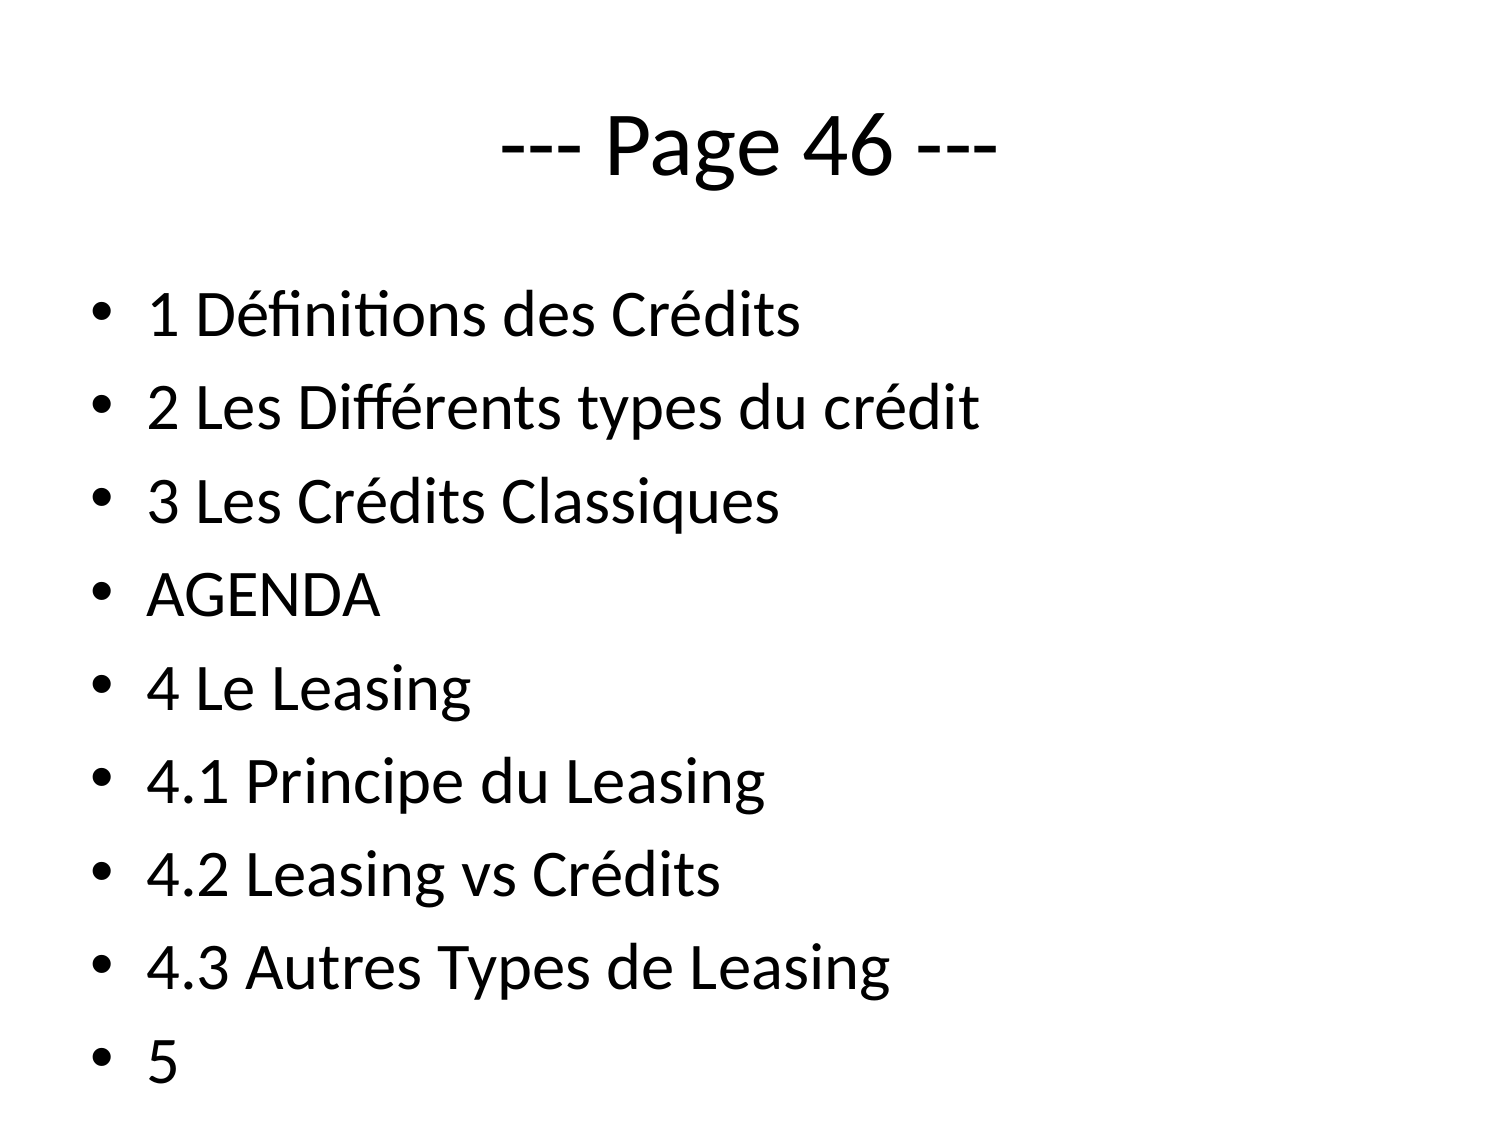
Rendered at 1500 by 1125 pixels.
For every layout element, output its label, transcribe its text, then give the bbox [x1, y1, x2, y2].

title --- Page 46 --- [75, 45, 1425, 233]
list 1 Définitions des Crédits 2 Les Différents types du crédit 3 Les Crédits Classiques AGENDA 4 Le Leasing 4.1 Principe du Leasing 4.2 Leasing vs Crédits 4.3 Autres Types de Leasing 5 Autres Produits Financiers - Révolving [75, 262, 1425, 1005]
